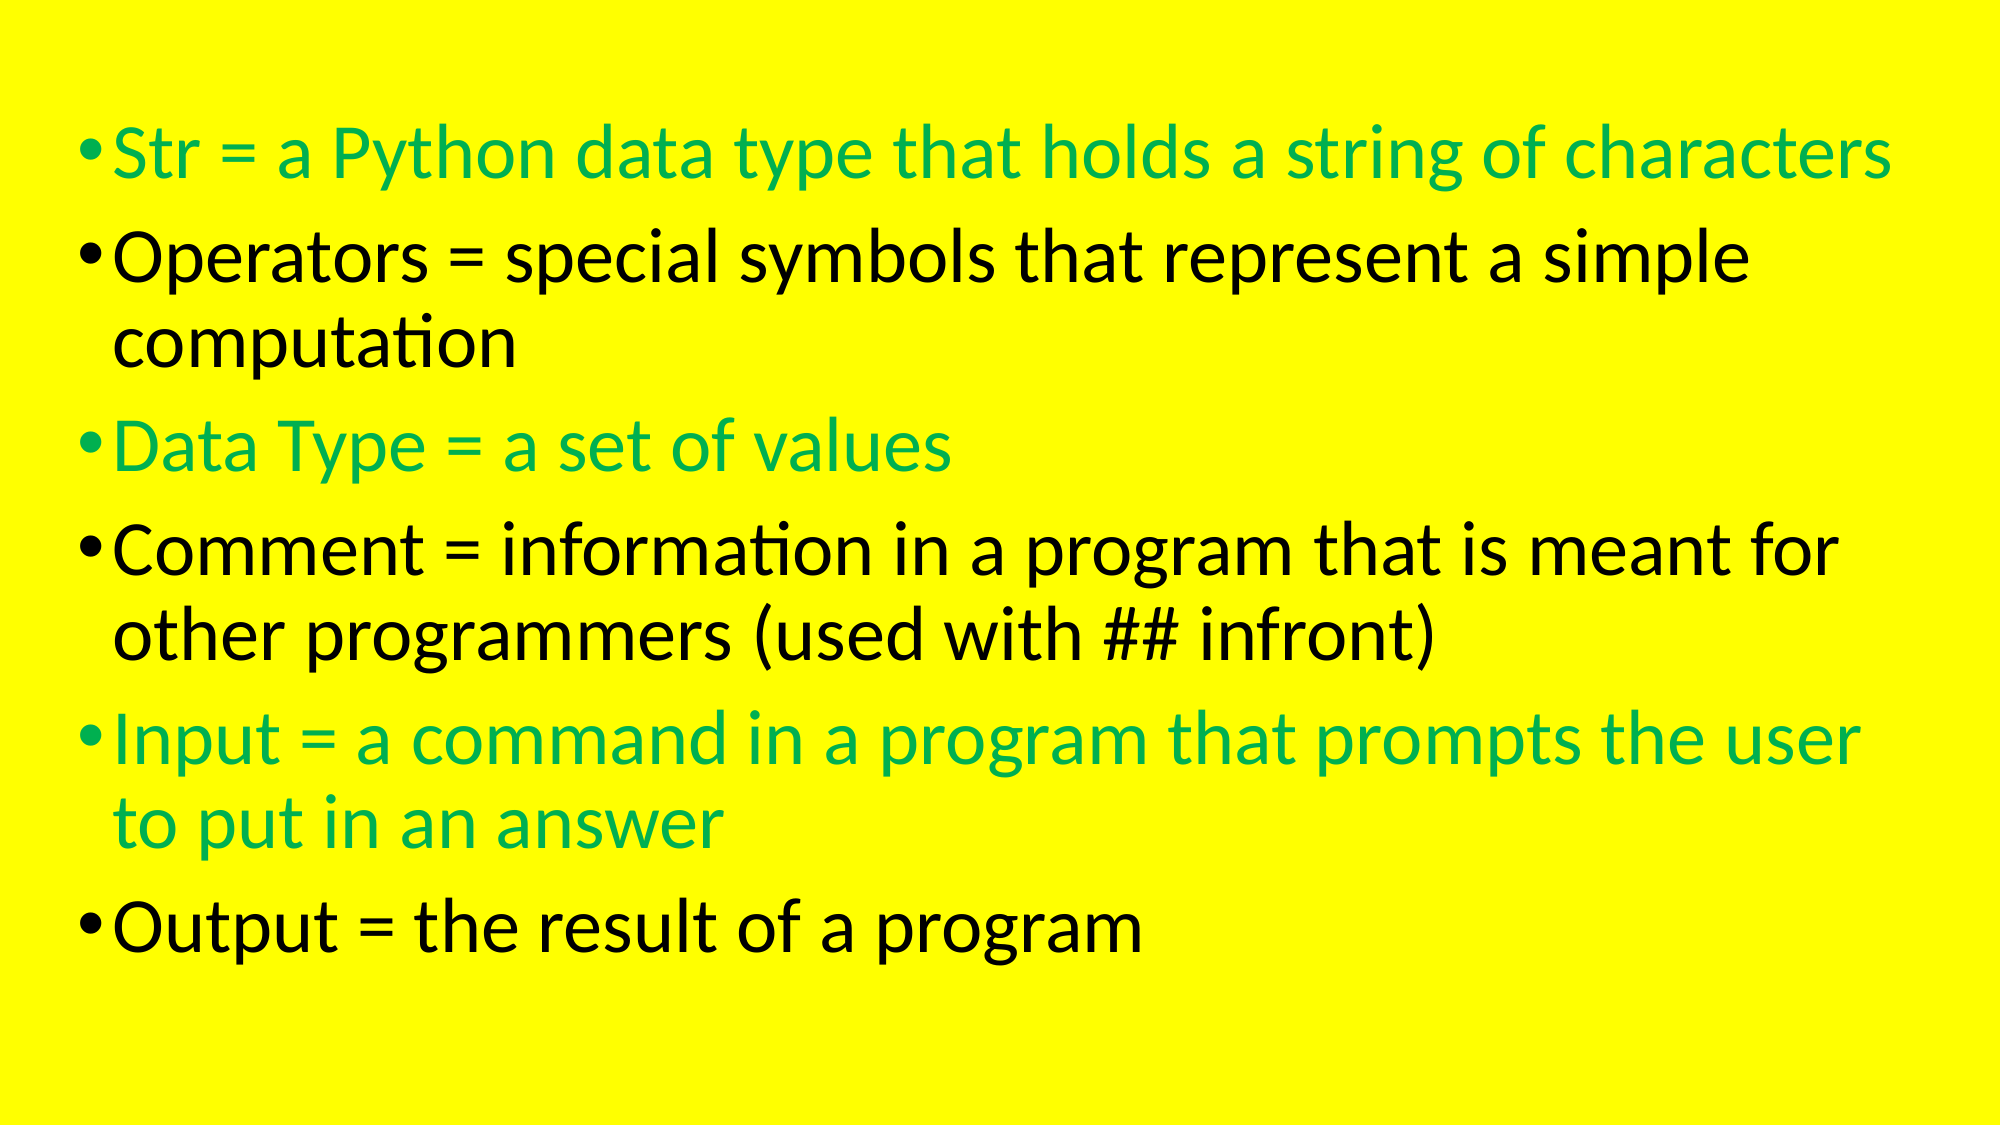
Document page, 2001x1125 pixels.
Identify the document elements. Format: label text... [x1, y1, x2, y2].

list Str = a Python data type that holds a string of characters Operators = special symbols that represent a simple computation Data Type = a set of values Comment = information in a program that is meant for other programmers (used with ## infront) Input = a command in a program that prompts the user to put in an answer Output = the result of a program [62, 103, 1920, 1067]
